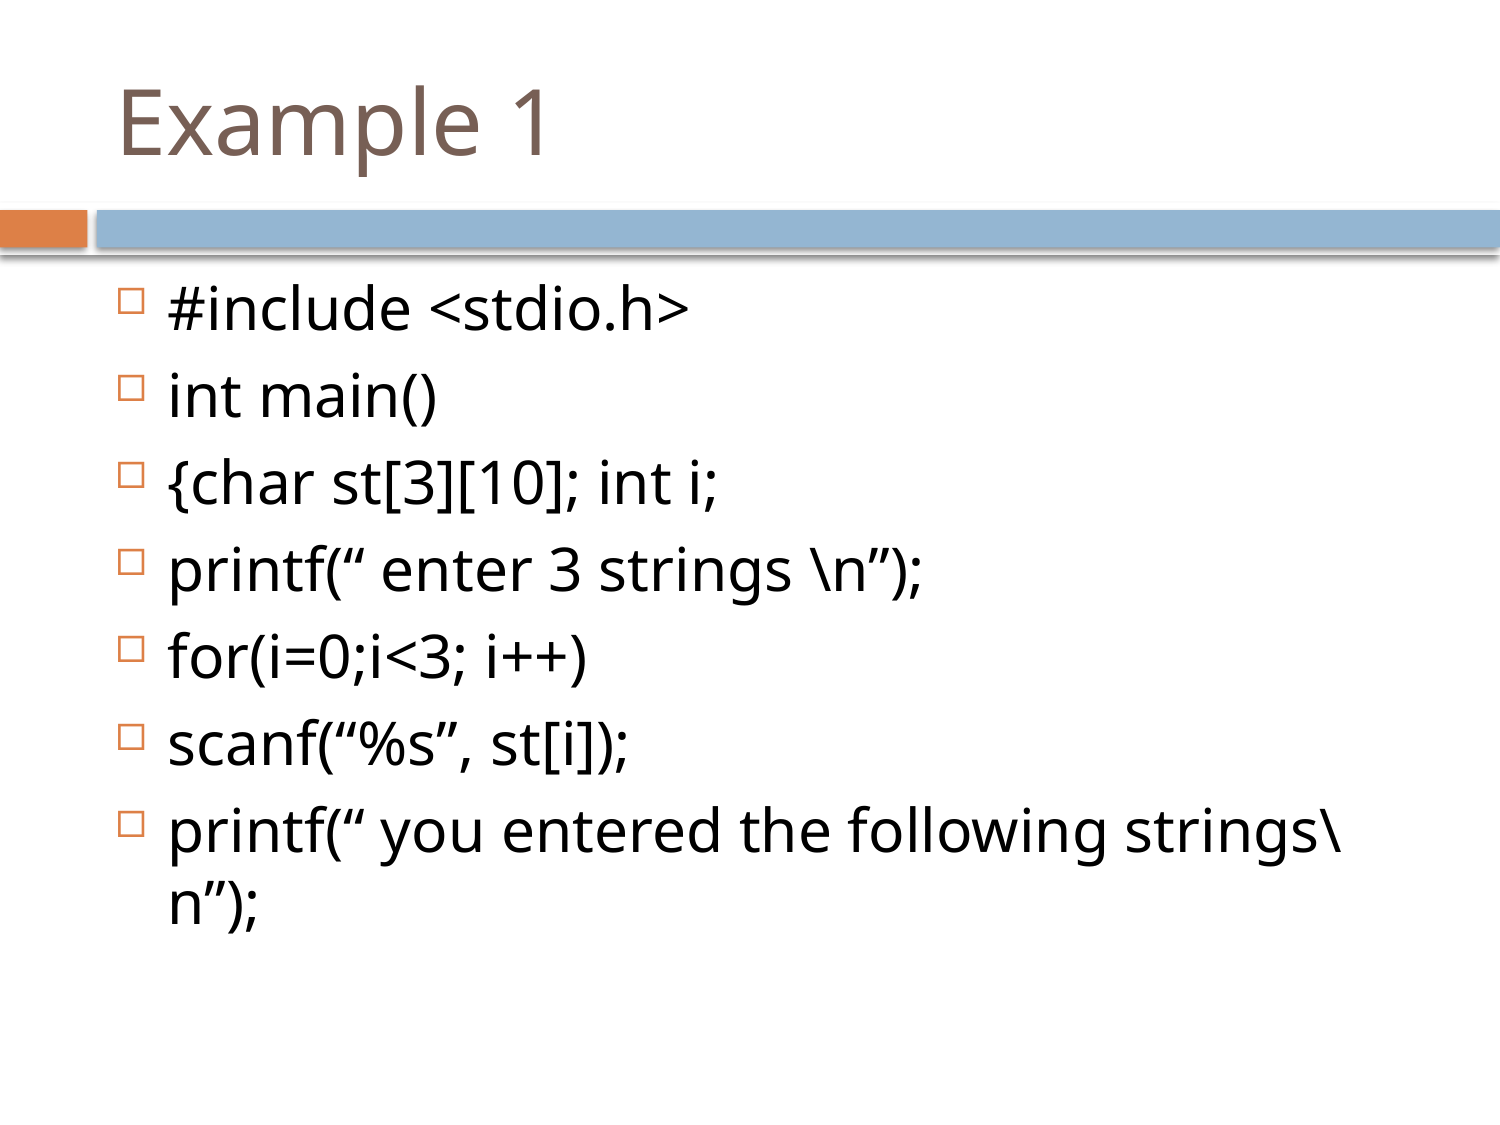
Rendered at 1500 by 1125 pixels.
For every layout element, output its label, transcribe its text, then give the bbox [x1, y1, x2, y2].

title Example 1 [100, 37, 1438, 200]
list #include <stdio.h> int main() {char st[3][10]; int i; printf(“ enter 3 strings \n”); for(i=0;i<3; i++) scanf(“%s”, st[i]); printf(“ you entered the following strings\n”); [100, 262, 1438, 1000]
